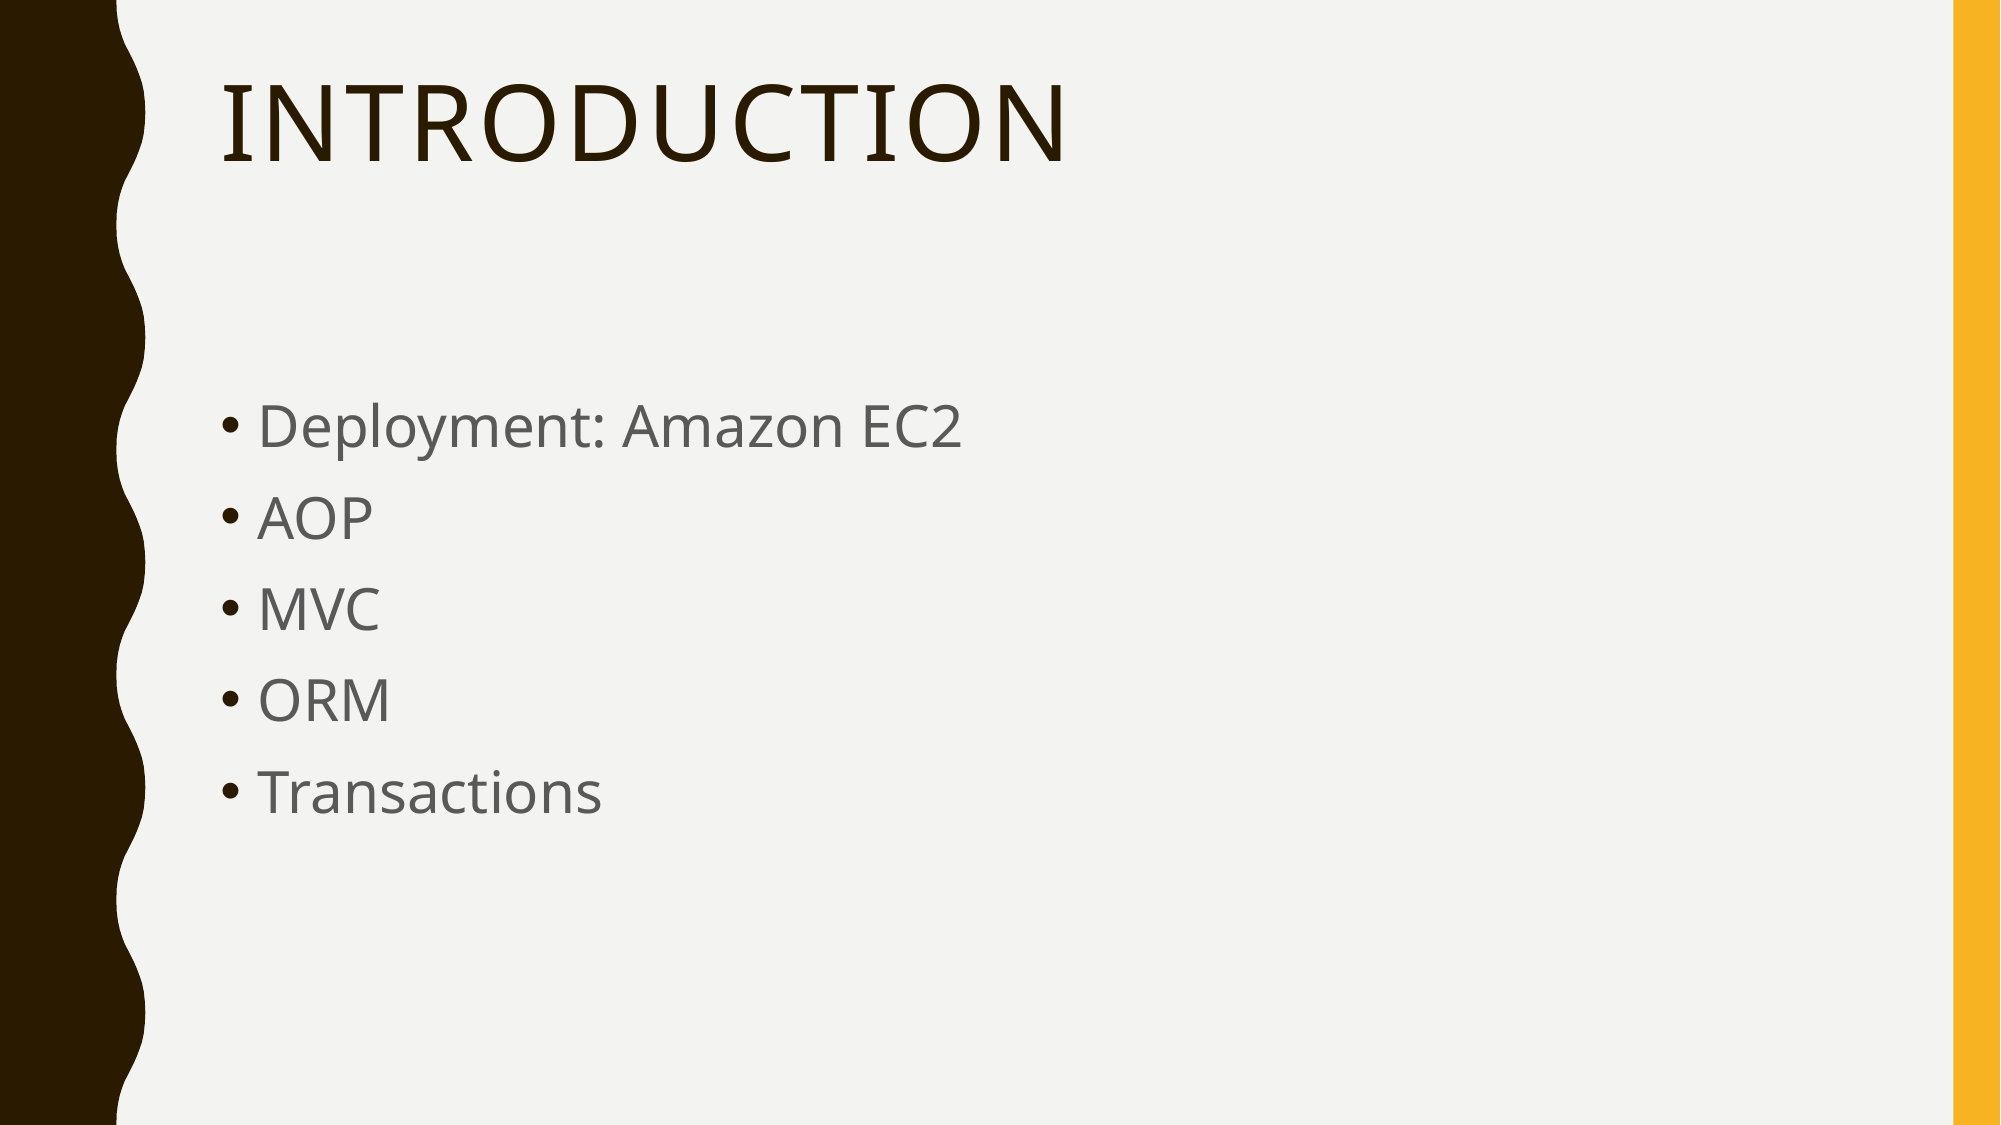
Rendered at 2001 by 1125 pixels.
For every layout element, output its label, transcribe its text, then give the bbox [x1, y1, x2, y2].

title introduction [205, 62, 1875, 308]
list Deployment: Amazon EC2 AOP MVC ORM Transactions [205, 375, 1875, 965]
